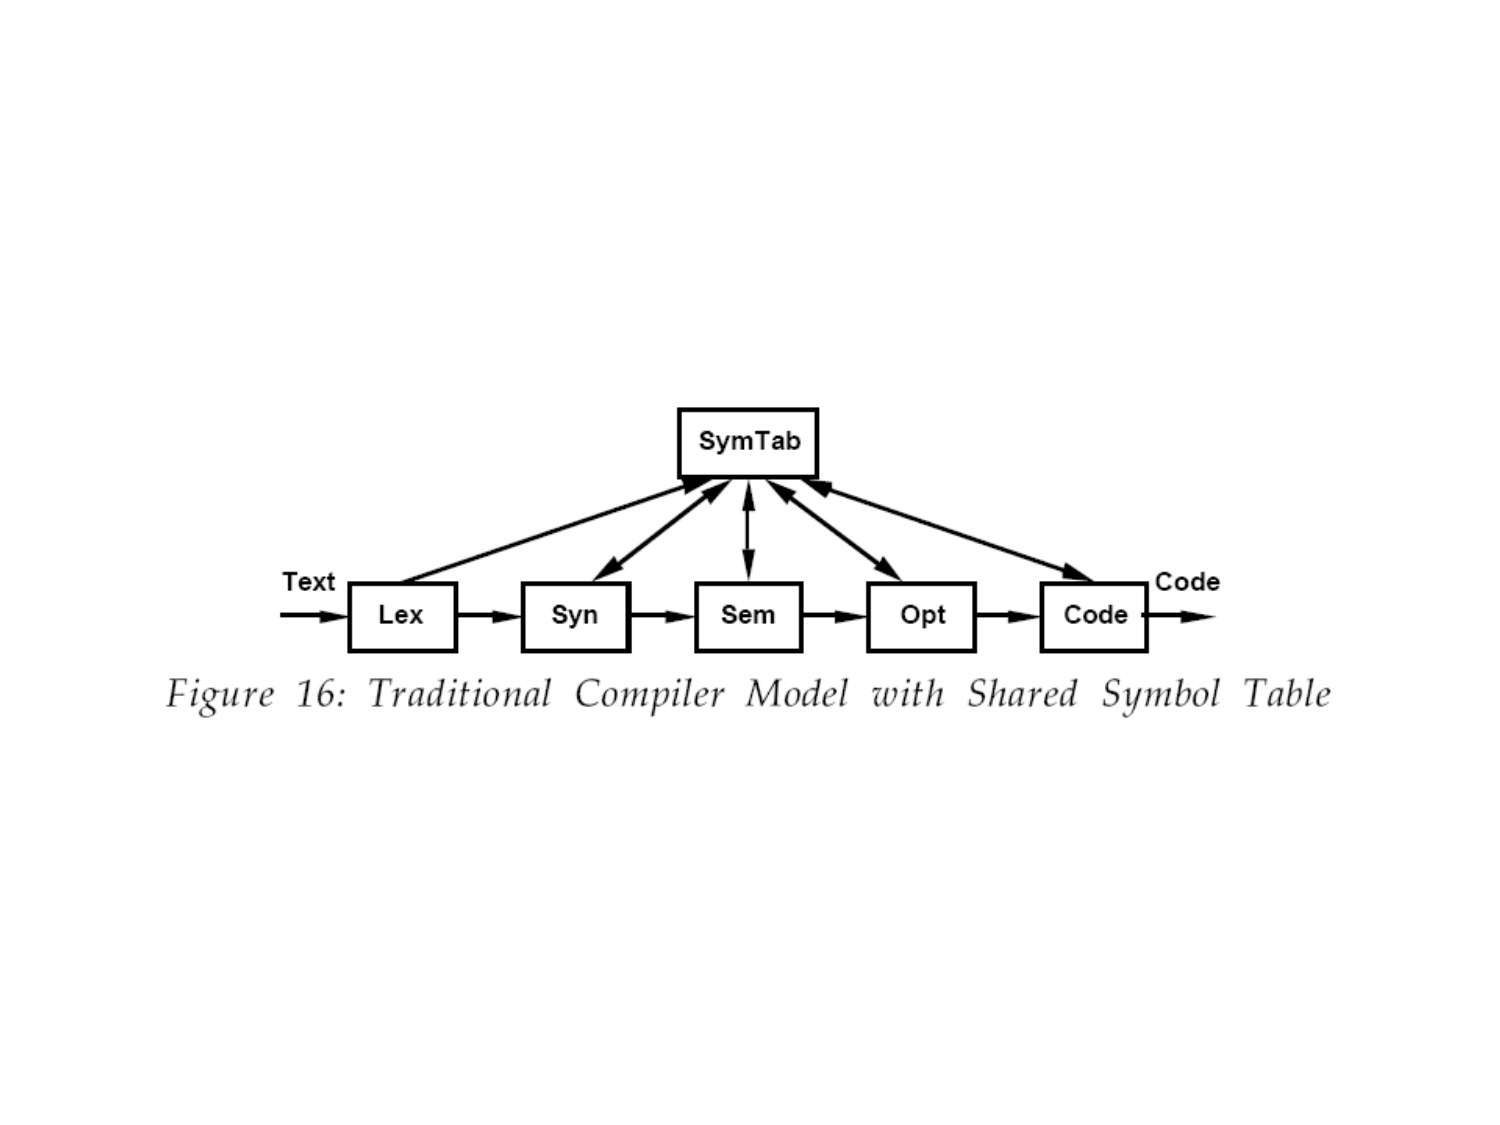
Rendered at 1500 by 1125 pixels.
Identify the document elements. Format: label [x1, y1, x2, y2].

picture [81, 392, 1418, 732]
